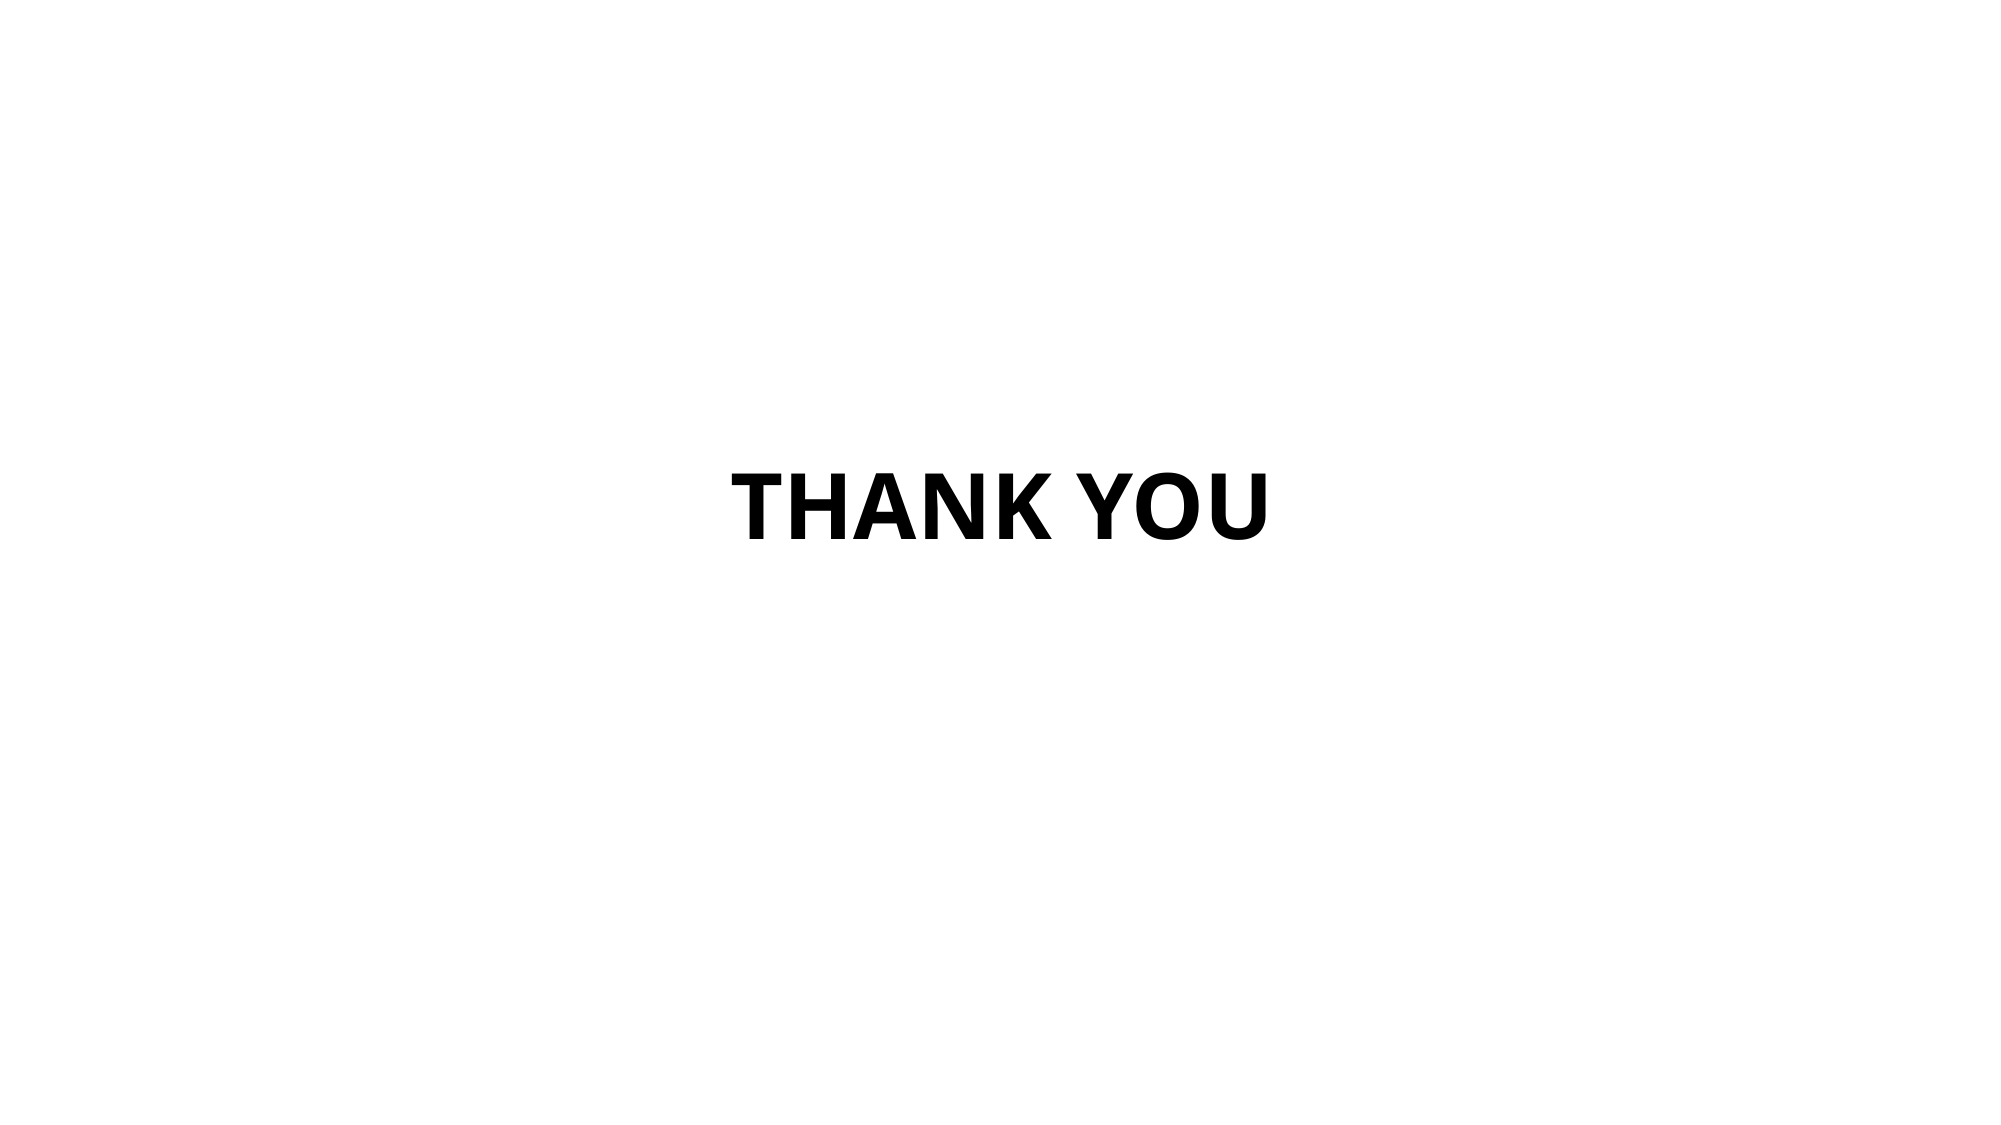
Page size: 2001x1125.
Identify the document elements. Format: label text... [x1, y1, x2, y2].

title THANK YOU [715, 379, 1409, 627]
